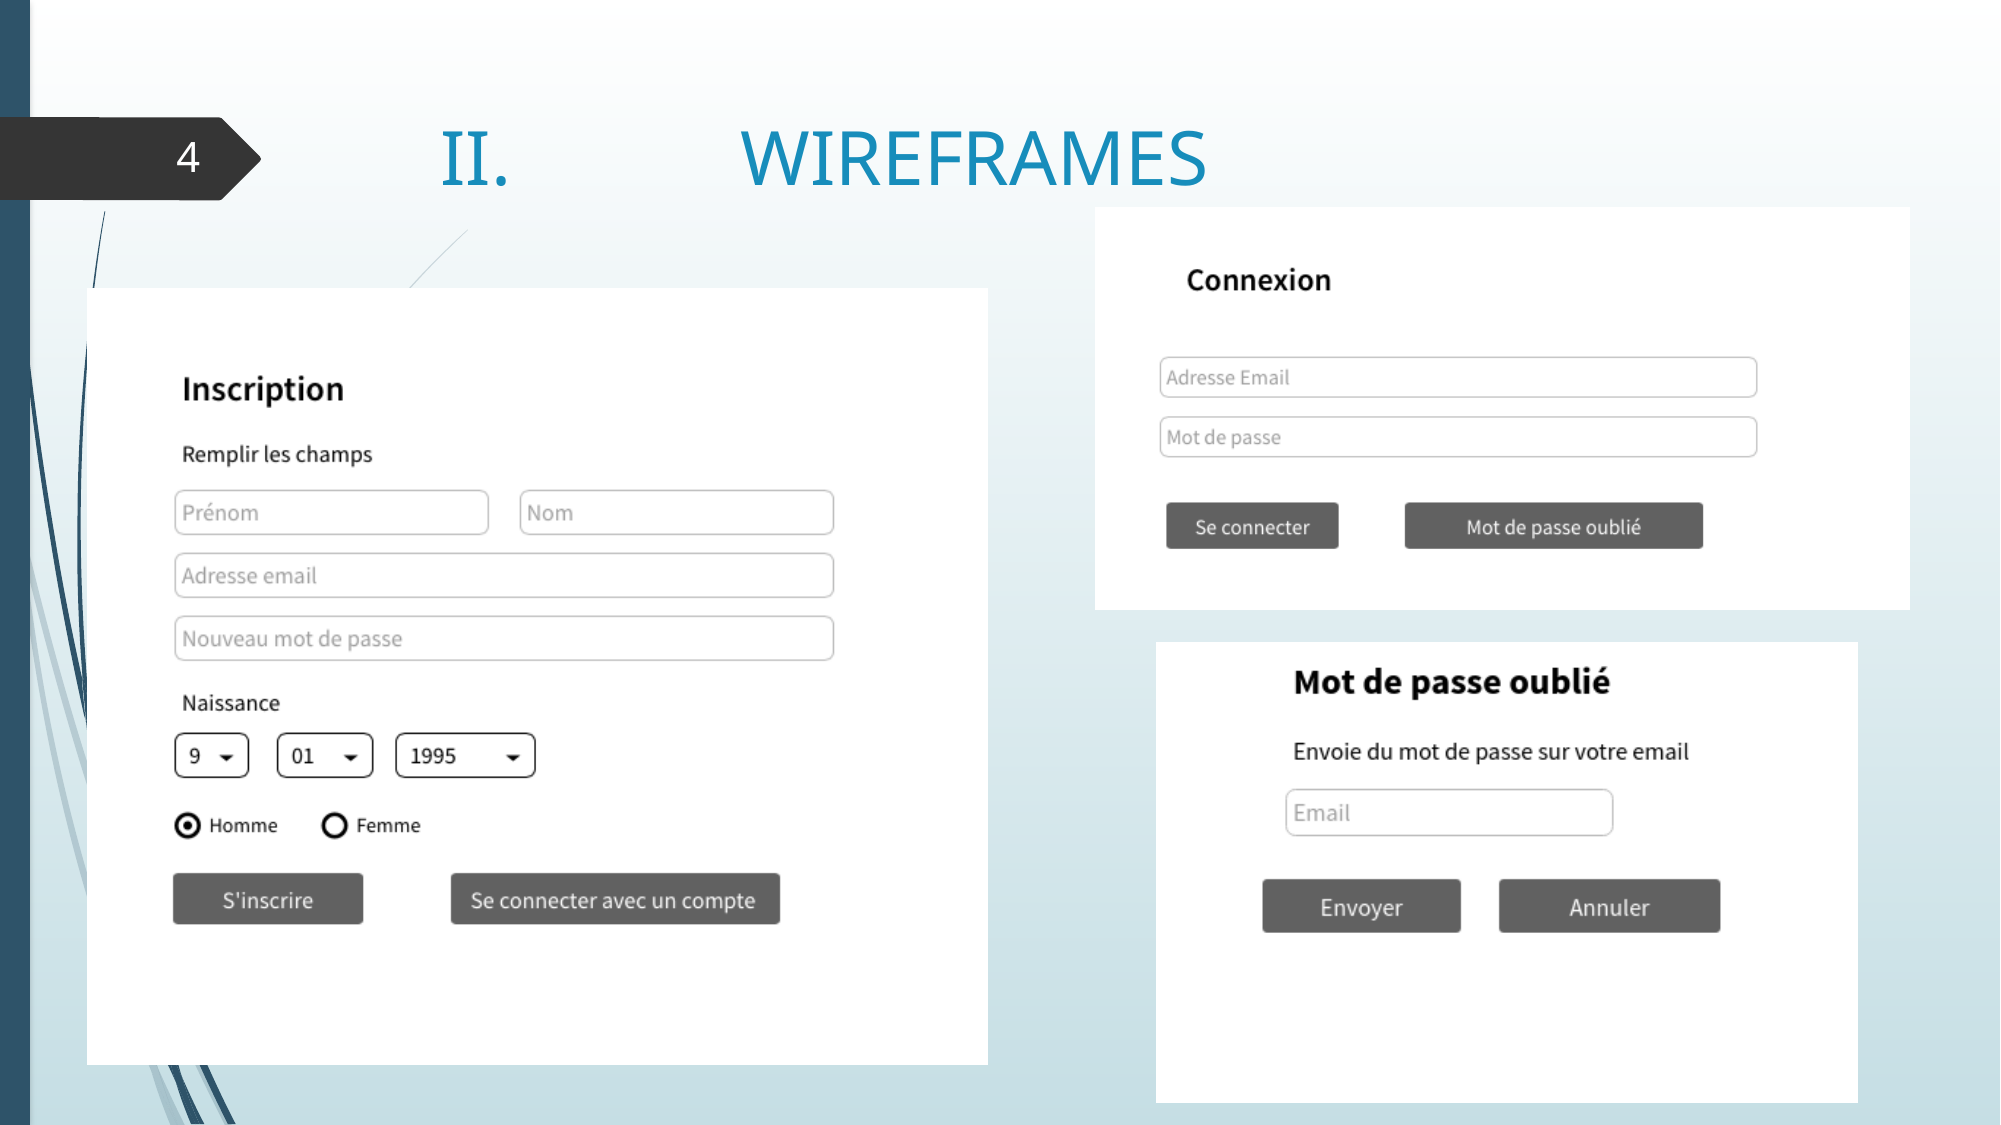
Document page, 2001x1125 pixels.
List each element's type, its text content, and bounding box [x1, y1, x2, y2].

text_box [0, 0, 758, 758]
picture [1095, 207, 1910, 610]
picture [86, 287, 988, 1065]
picture [1156, 642, 1859, 1103]
title II. WIREFRAMES [758, 102, 1888, 313]
